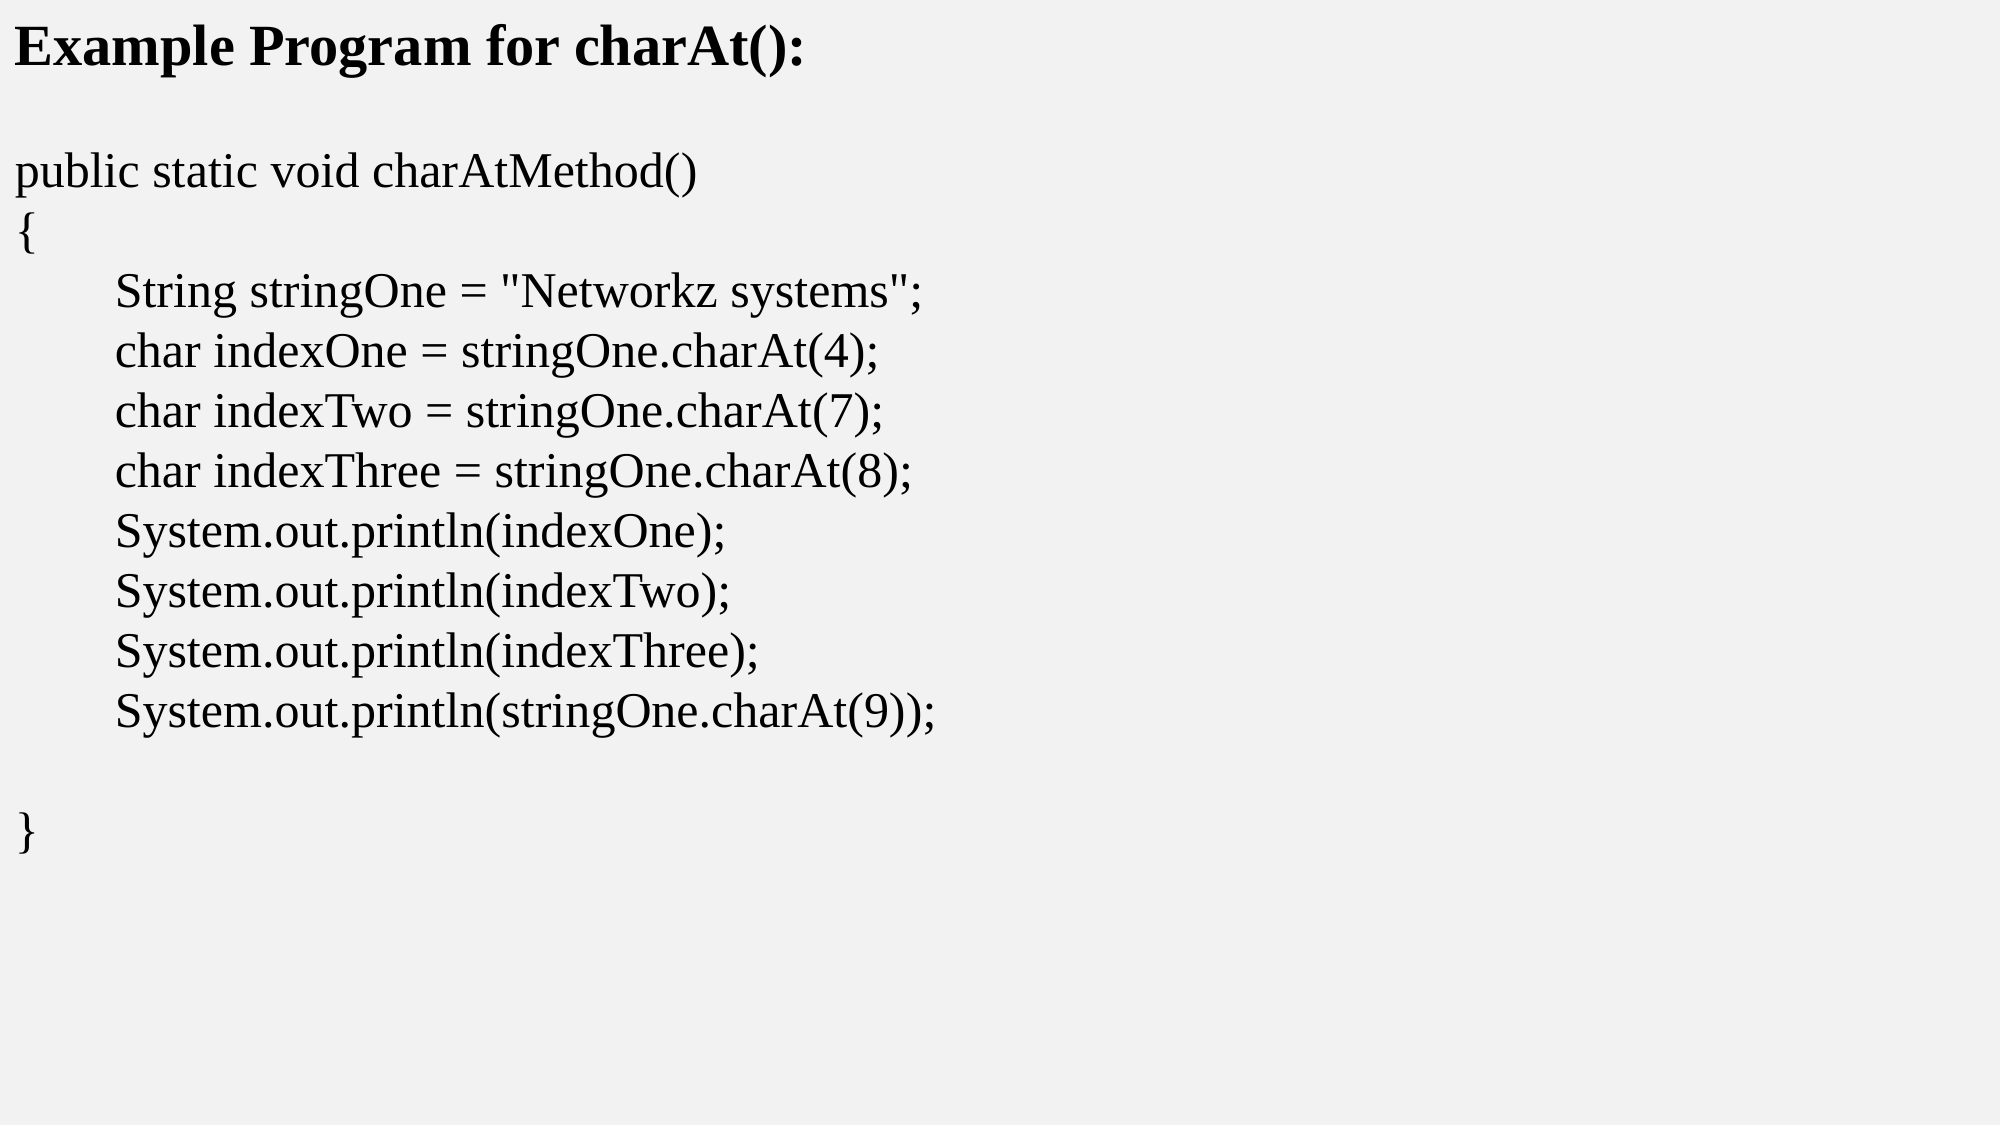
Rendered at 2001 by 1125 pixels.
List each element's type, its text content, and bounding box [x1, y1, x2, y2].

text_box Example Program for charAt(): public static void charAtMethod() { String stringOne = "Networkz systems"; char indexOne = stringOne.charAt(4); char indexTwo = stringOne.charAt(7); char indexThree = stringOne.charAt(8); System.out.println(indexOne); System.out.println(indexTwo); System.out.println(indexThree); System.out.println(stringOne.charAt(9)); } [0, 0, 2000, 865]
